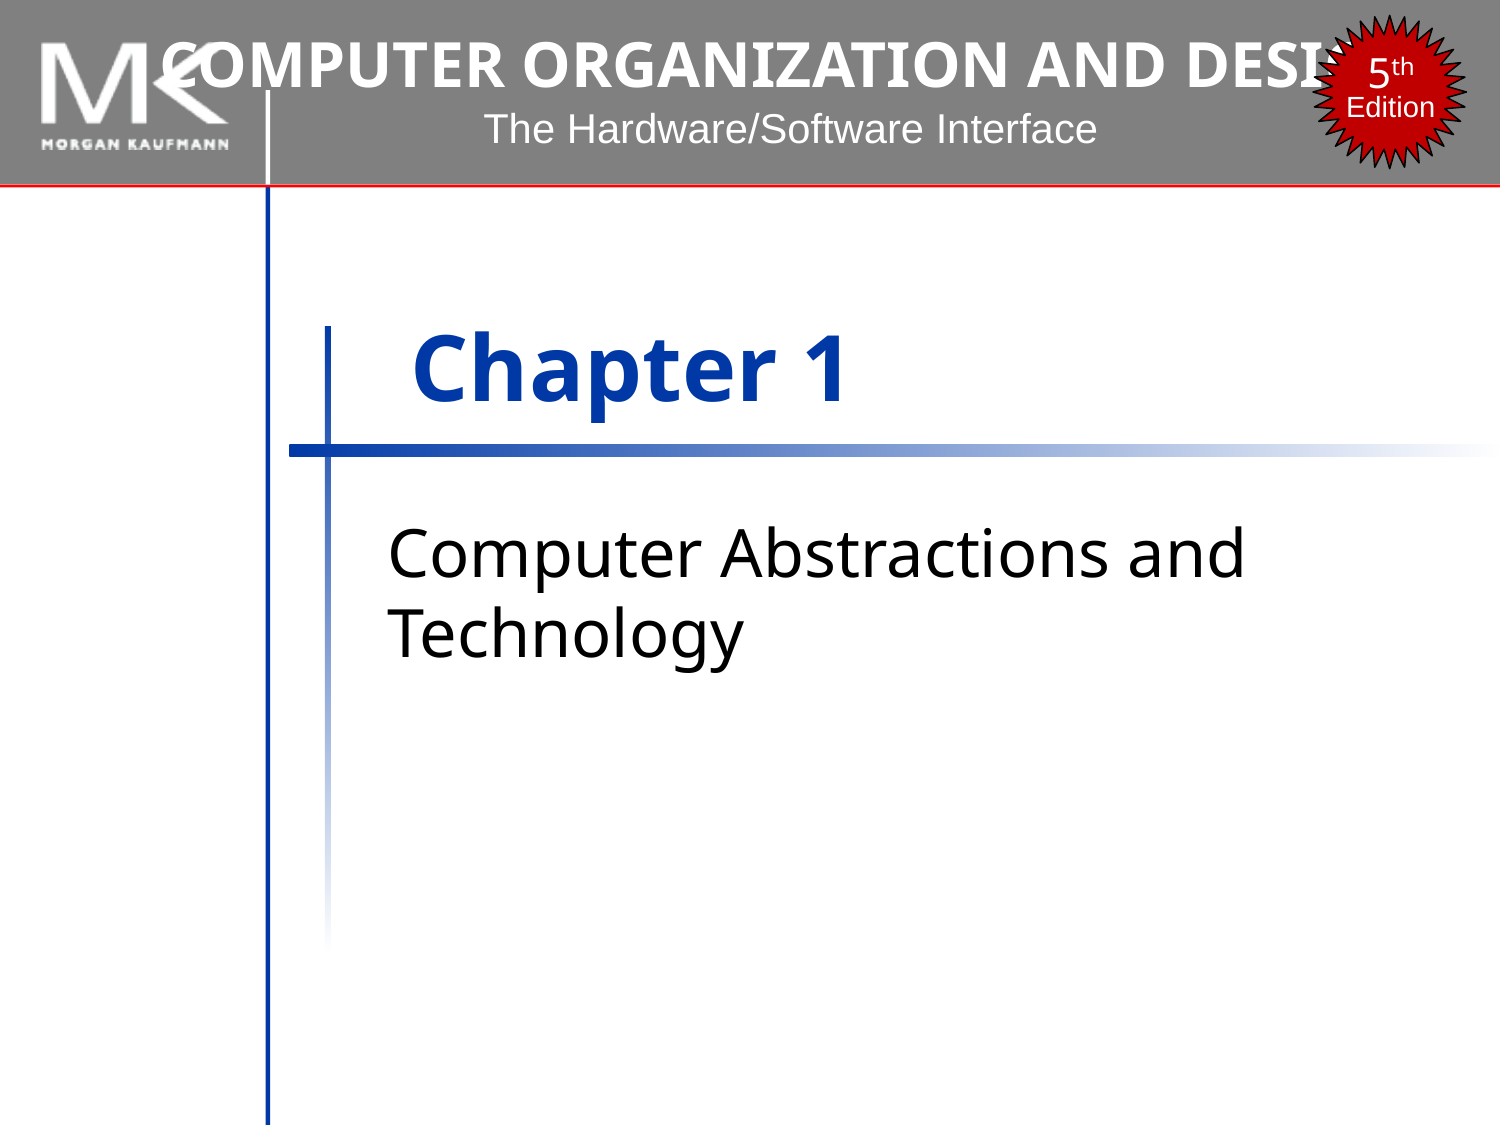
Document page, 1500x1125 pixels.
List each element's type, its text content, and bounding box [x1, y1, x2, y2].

picture [211, 50, 231, 80]
subtitle Computer Abstractions and Technology [371, 503, 1330, 679]
picture [41, 42, 231, 150]
title Chapter 1 [395, 302, 1353, 428]
